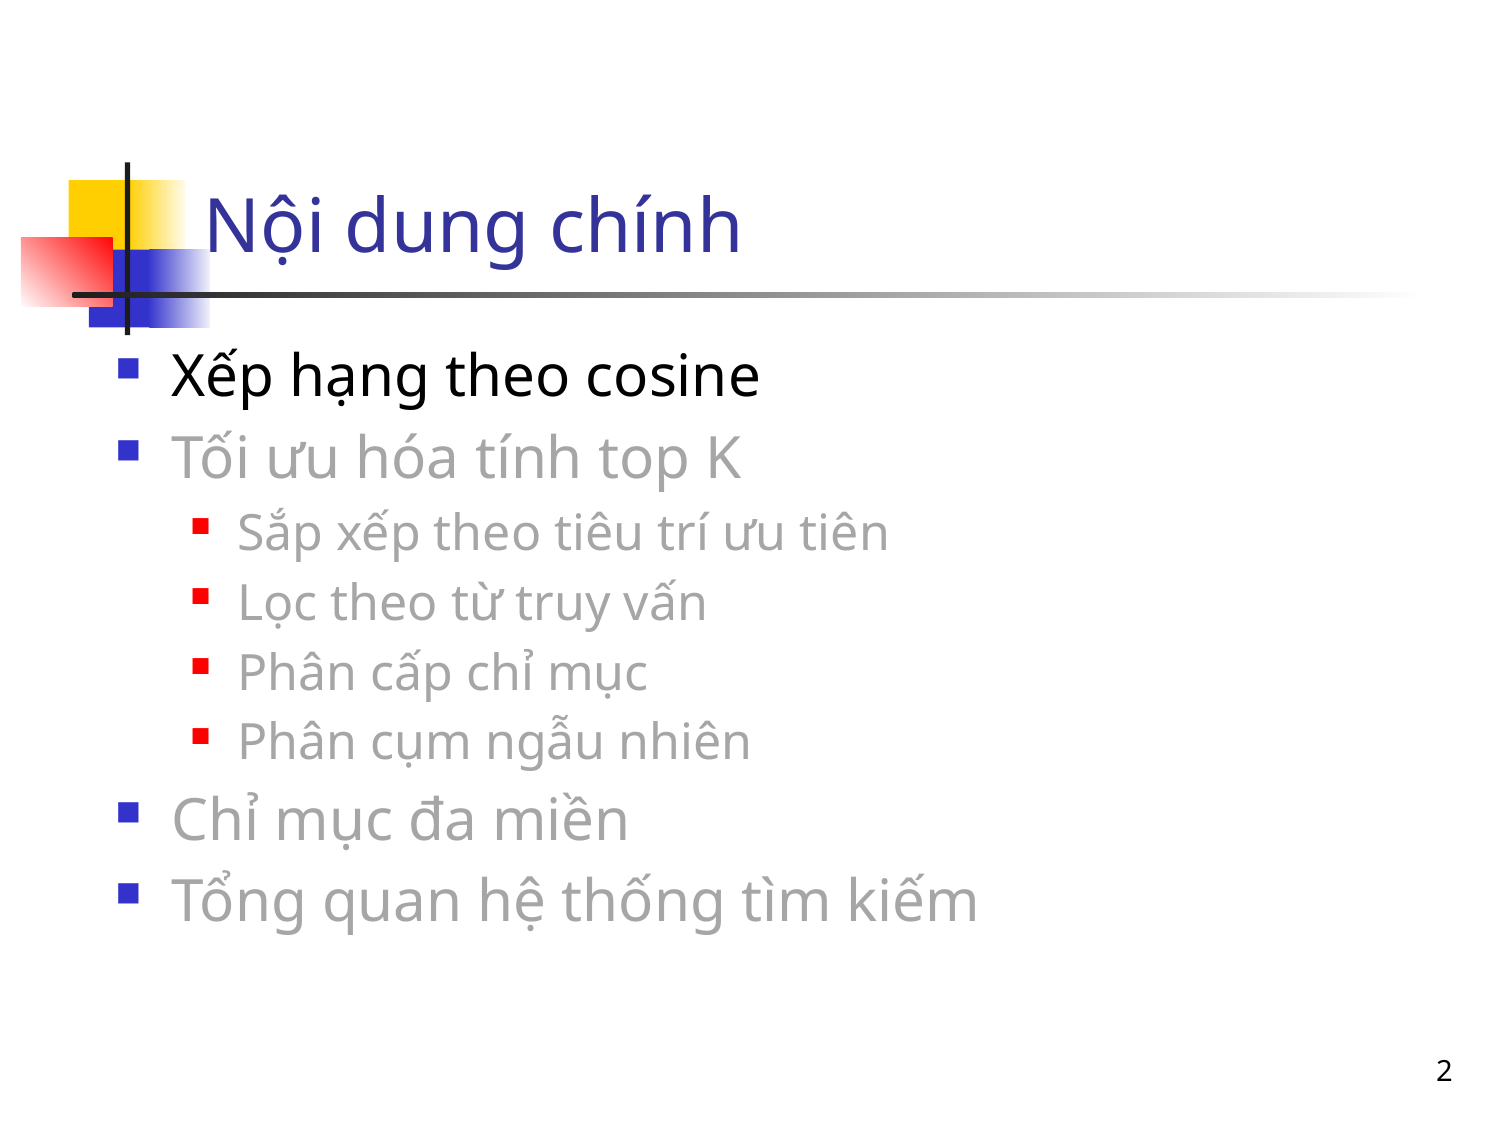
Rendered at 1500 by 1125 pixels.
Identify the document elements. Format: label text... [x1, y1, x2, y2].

title Nội dung chính [188, 35, 1468, 275]
slide_number 2 [1155, 1024, 1468, 1100]
list Xếp hạng theo cosine Tối ưu hóa tính top K Sắp xếp theo tiêu trí ưu tiên Lọc theo từ truy vấn Phân cấp chỉ mục Phân cụm ngẫu nhiên Chỉ mục đa miền Tổng quan hệ thống tìm kiếm [100, 331, 1469, 1006]
